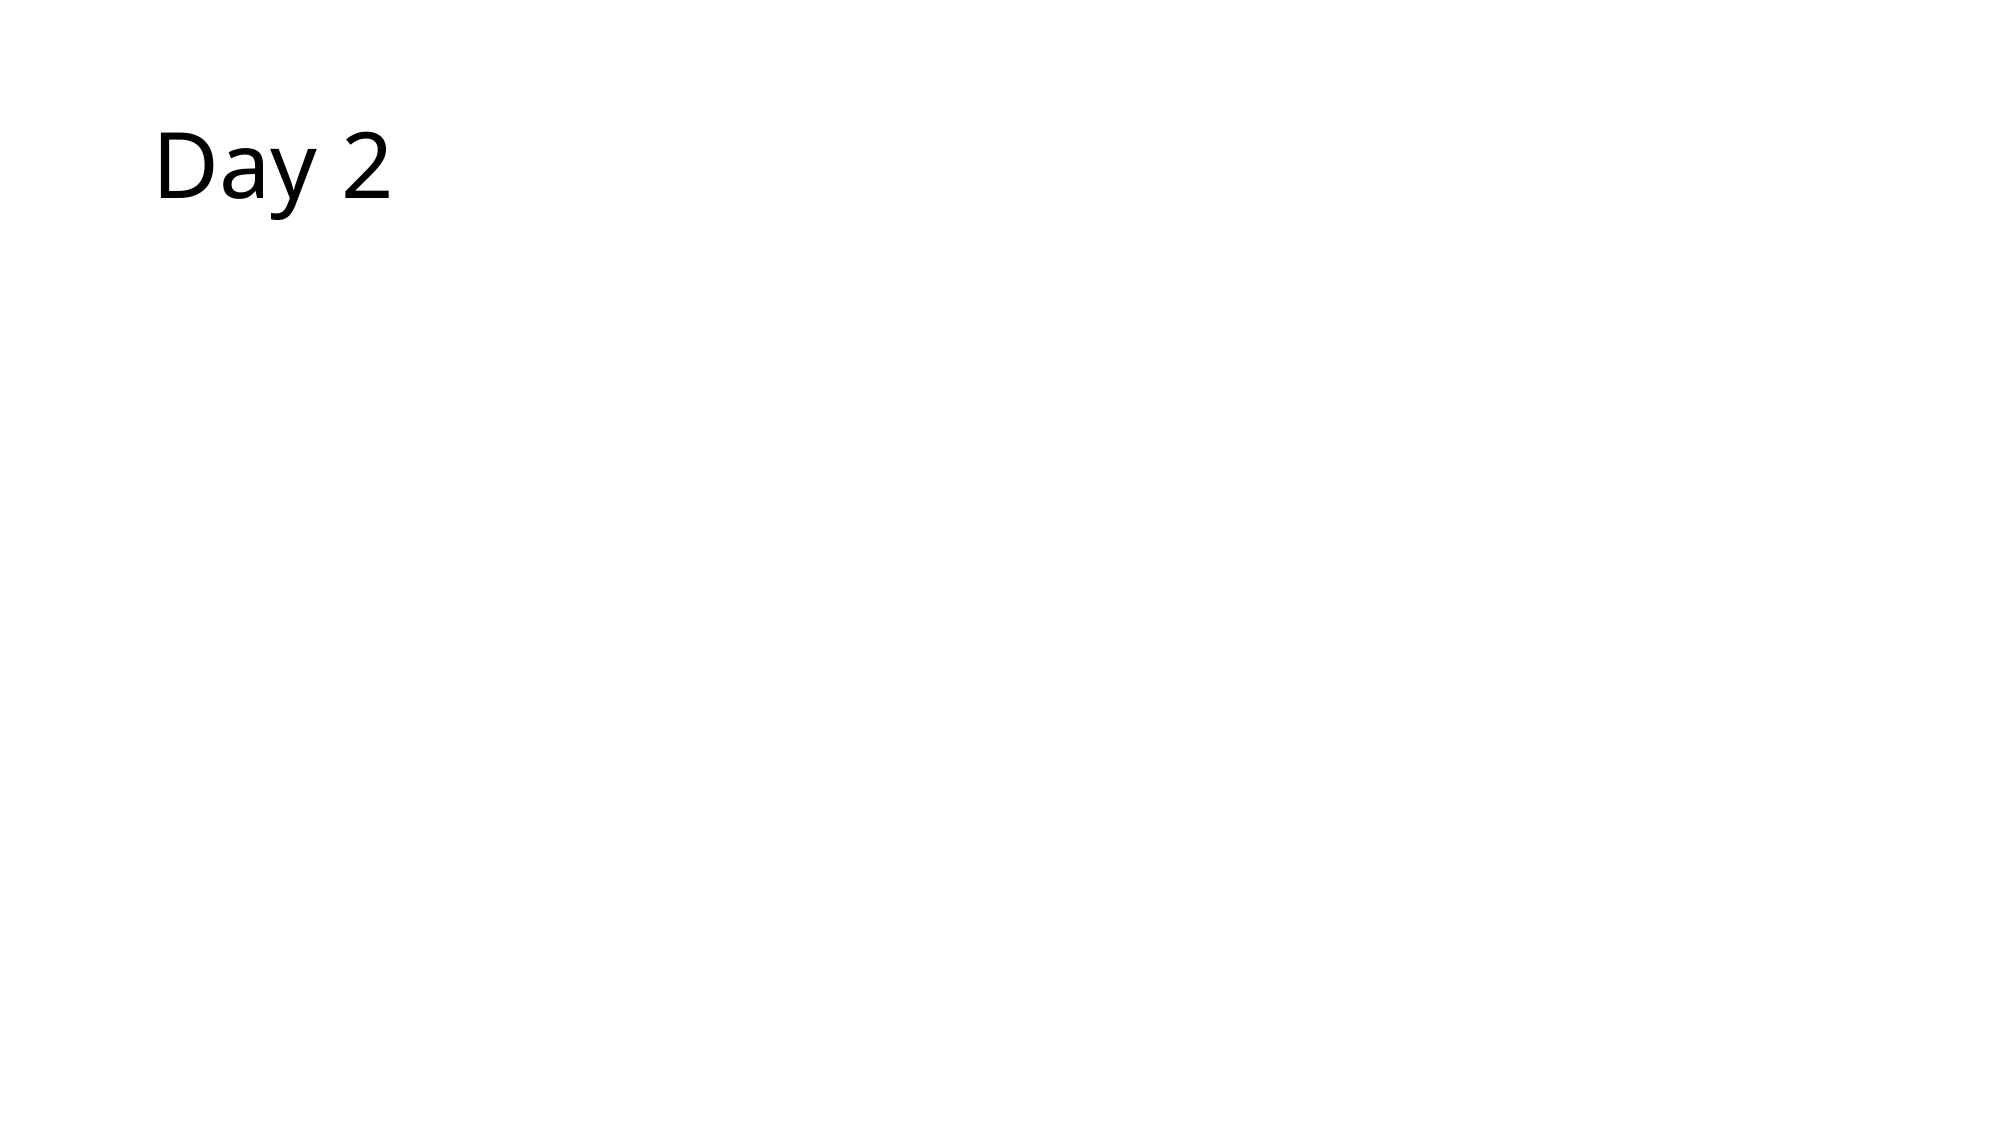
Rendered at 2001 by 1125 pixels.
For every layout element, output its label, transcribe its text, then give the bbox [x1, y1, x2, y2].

title Day 2 [137, 59, 1863, 278]
